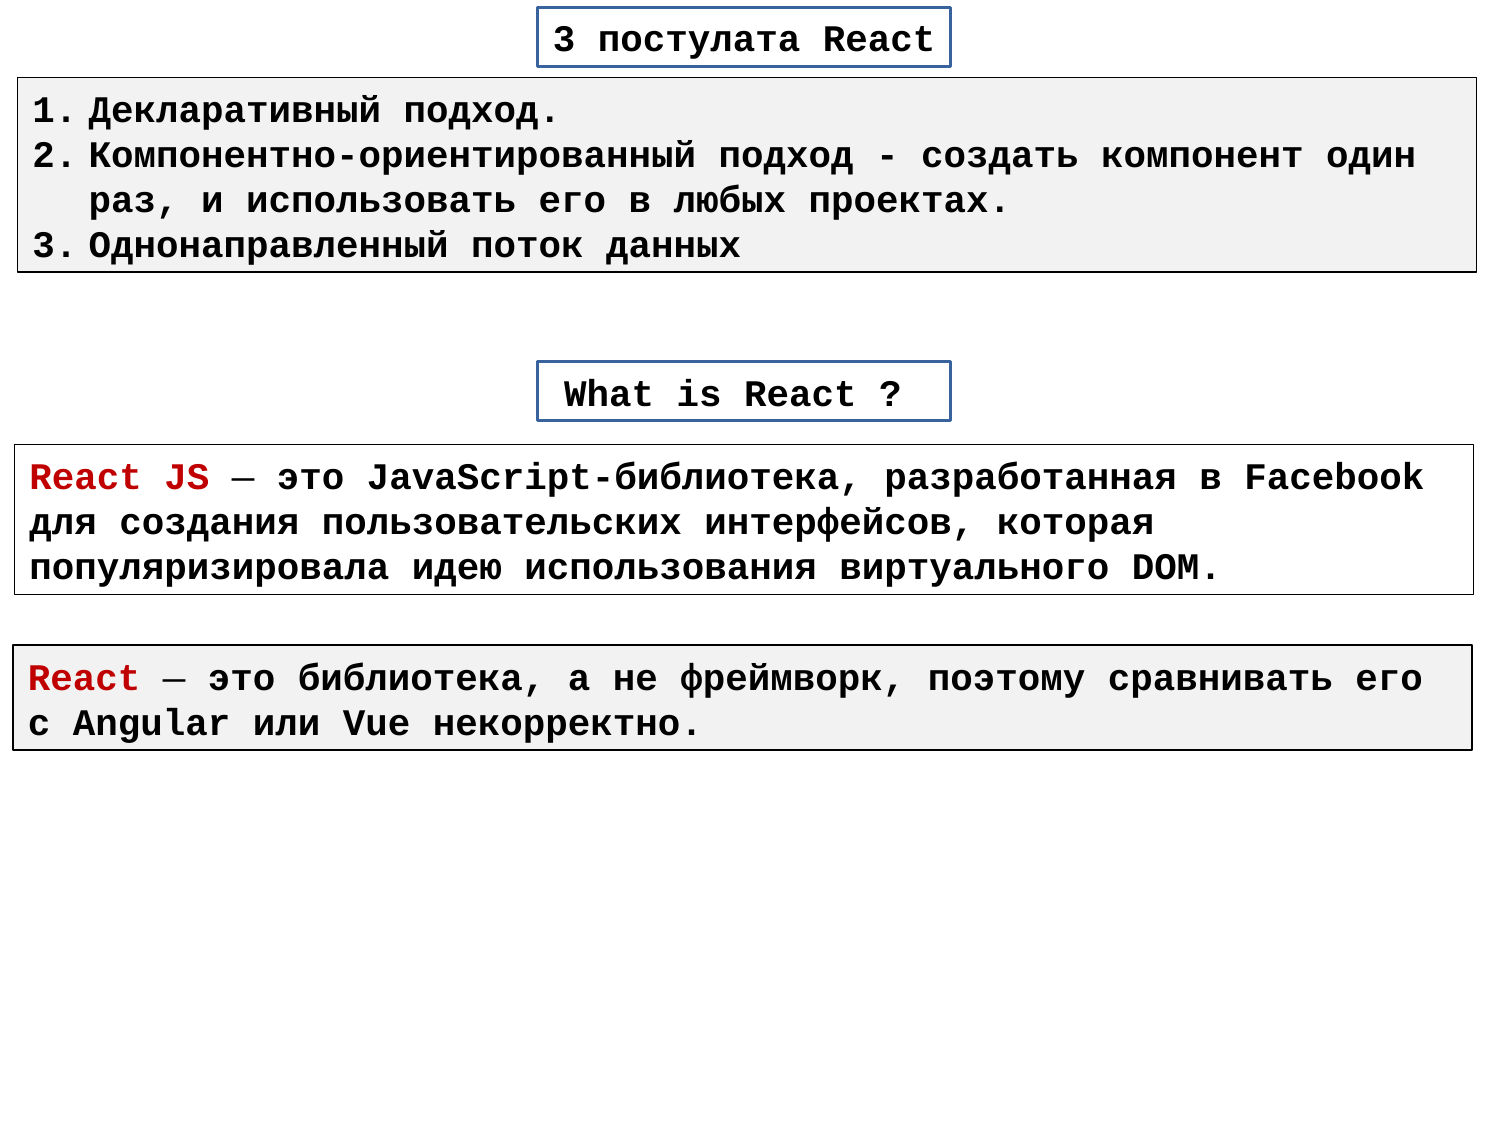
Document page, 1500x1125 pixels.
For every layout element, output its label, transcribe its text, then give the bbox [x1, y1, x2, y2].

text_box React JS — это JavaScript-библиотека, разработанная в Facebook для создания пользовательских интерфейсов, которая популяризировала идею использования виртуального DOM. [14, 444, 1474, 595]
text_box Декларативный подход. Компонентно-ориентированный подход - создать компонент один раз, и использовать его в любых проектах. Однонаправленный поток данных [17, 77, 1477, 273]
text_box 3 постулата React [533, 3, 955, 71]
text_box React — это библиотека, а не фреймворк, поэтому сравнивать его с Angular или Vue некорректно. [13, 645, 1473, 750]
text_box What is React ? [533, 357, 955, 425]
